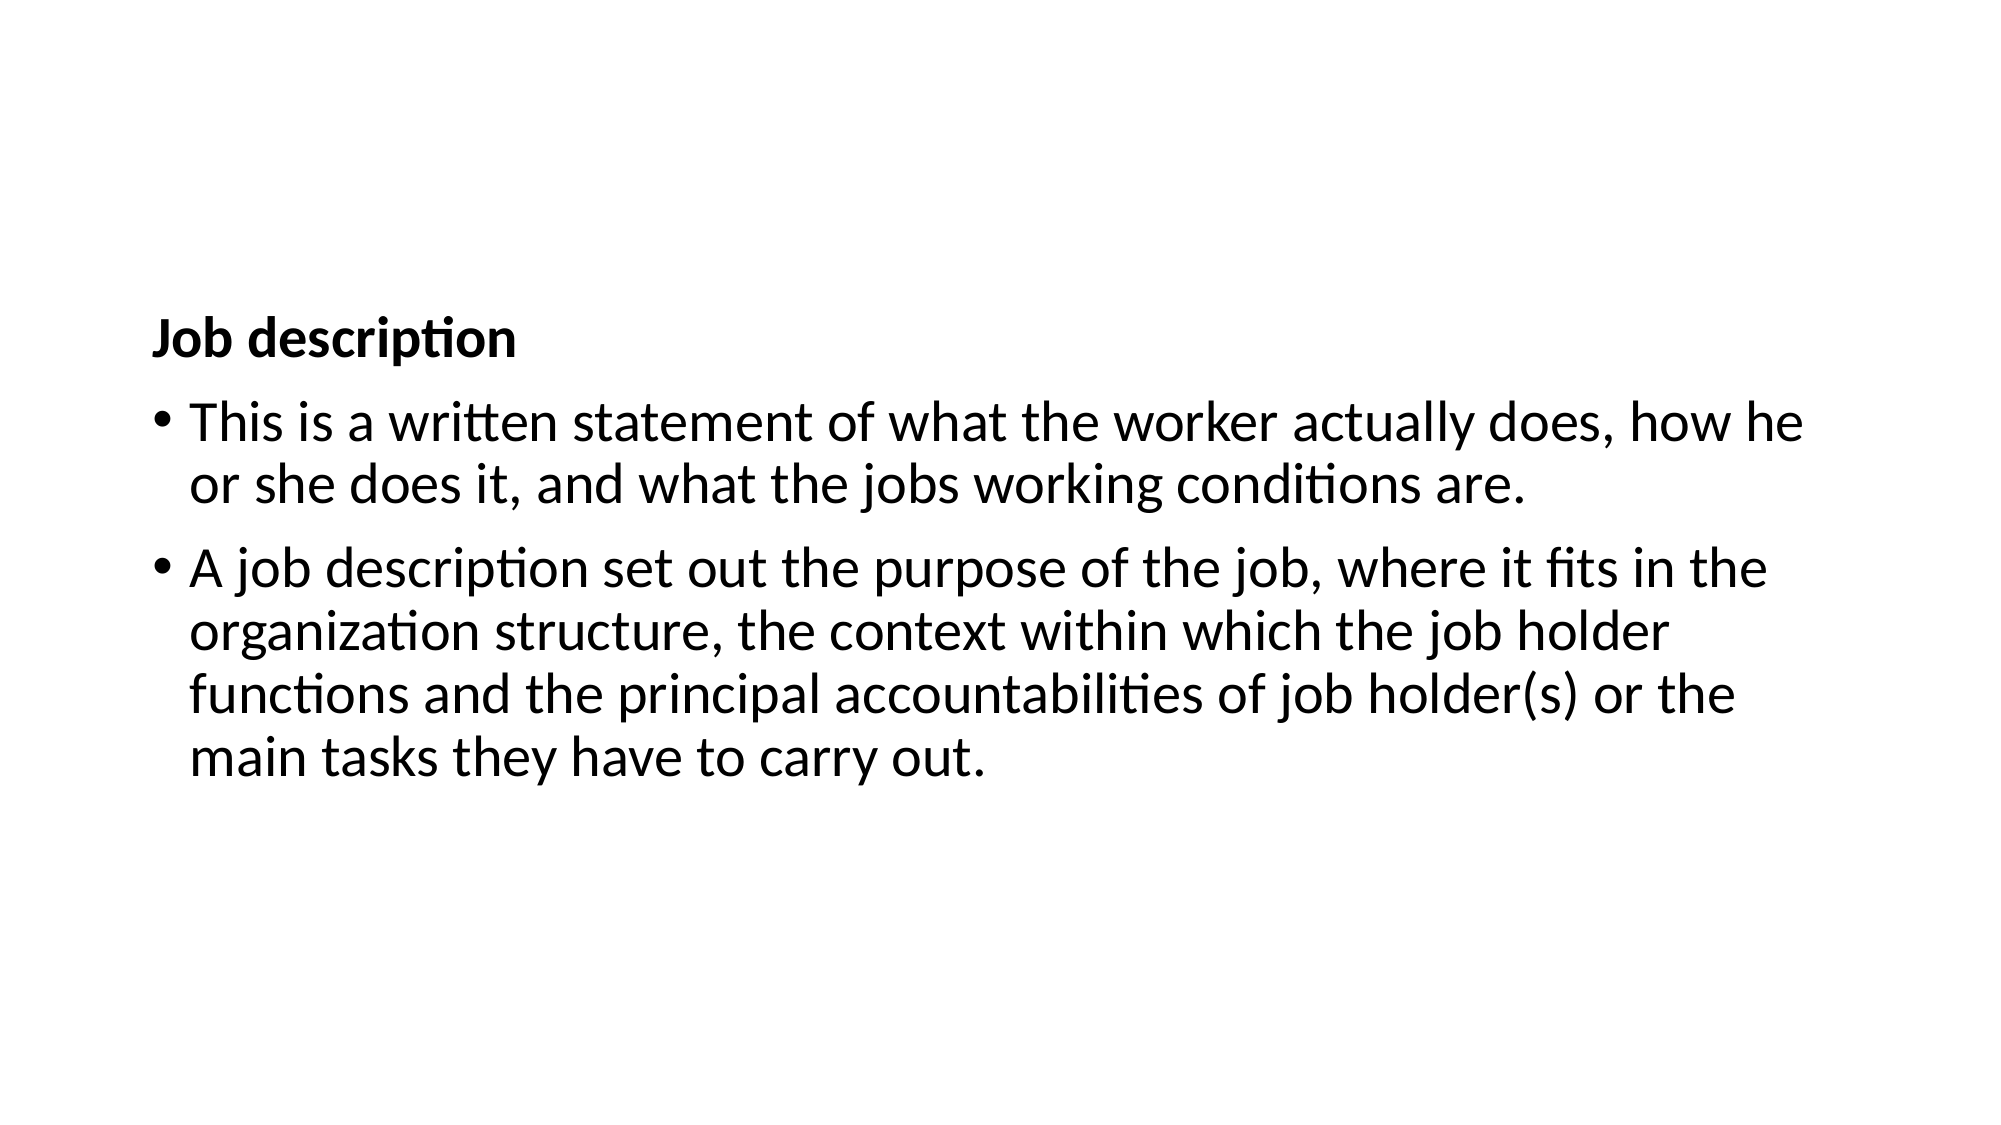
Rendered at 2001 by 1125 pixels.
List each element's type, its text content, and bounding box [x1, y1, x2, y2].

list Job description This is a written statement of what the worker actually does, how he or she does it, and what the jobs working conditions are. A job description set out the purpose of the job, where it fits in the organization structure, the context within which the job holder functions and the principal accountabilities of job holder(s) or the main tasks they have to carry out. [137, 299, 1863, 1014]
